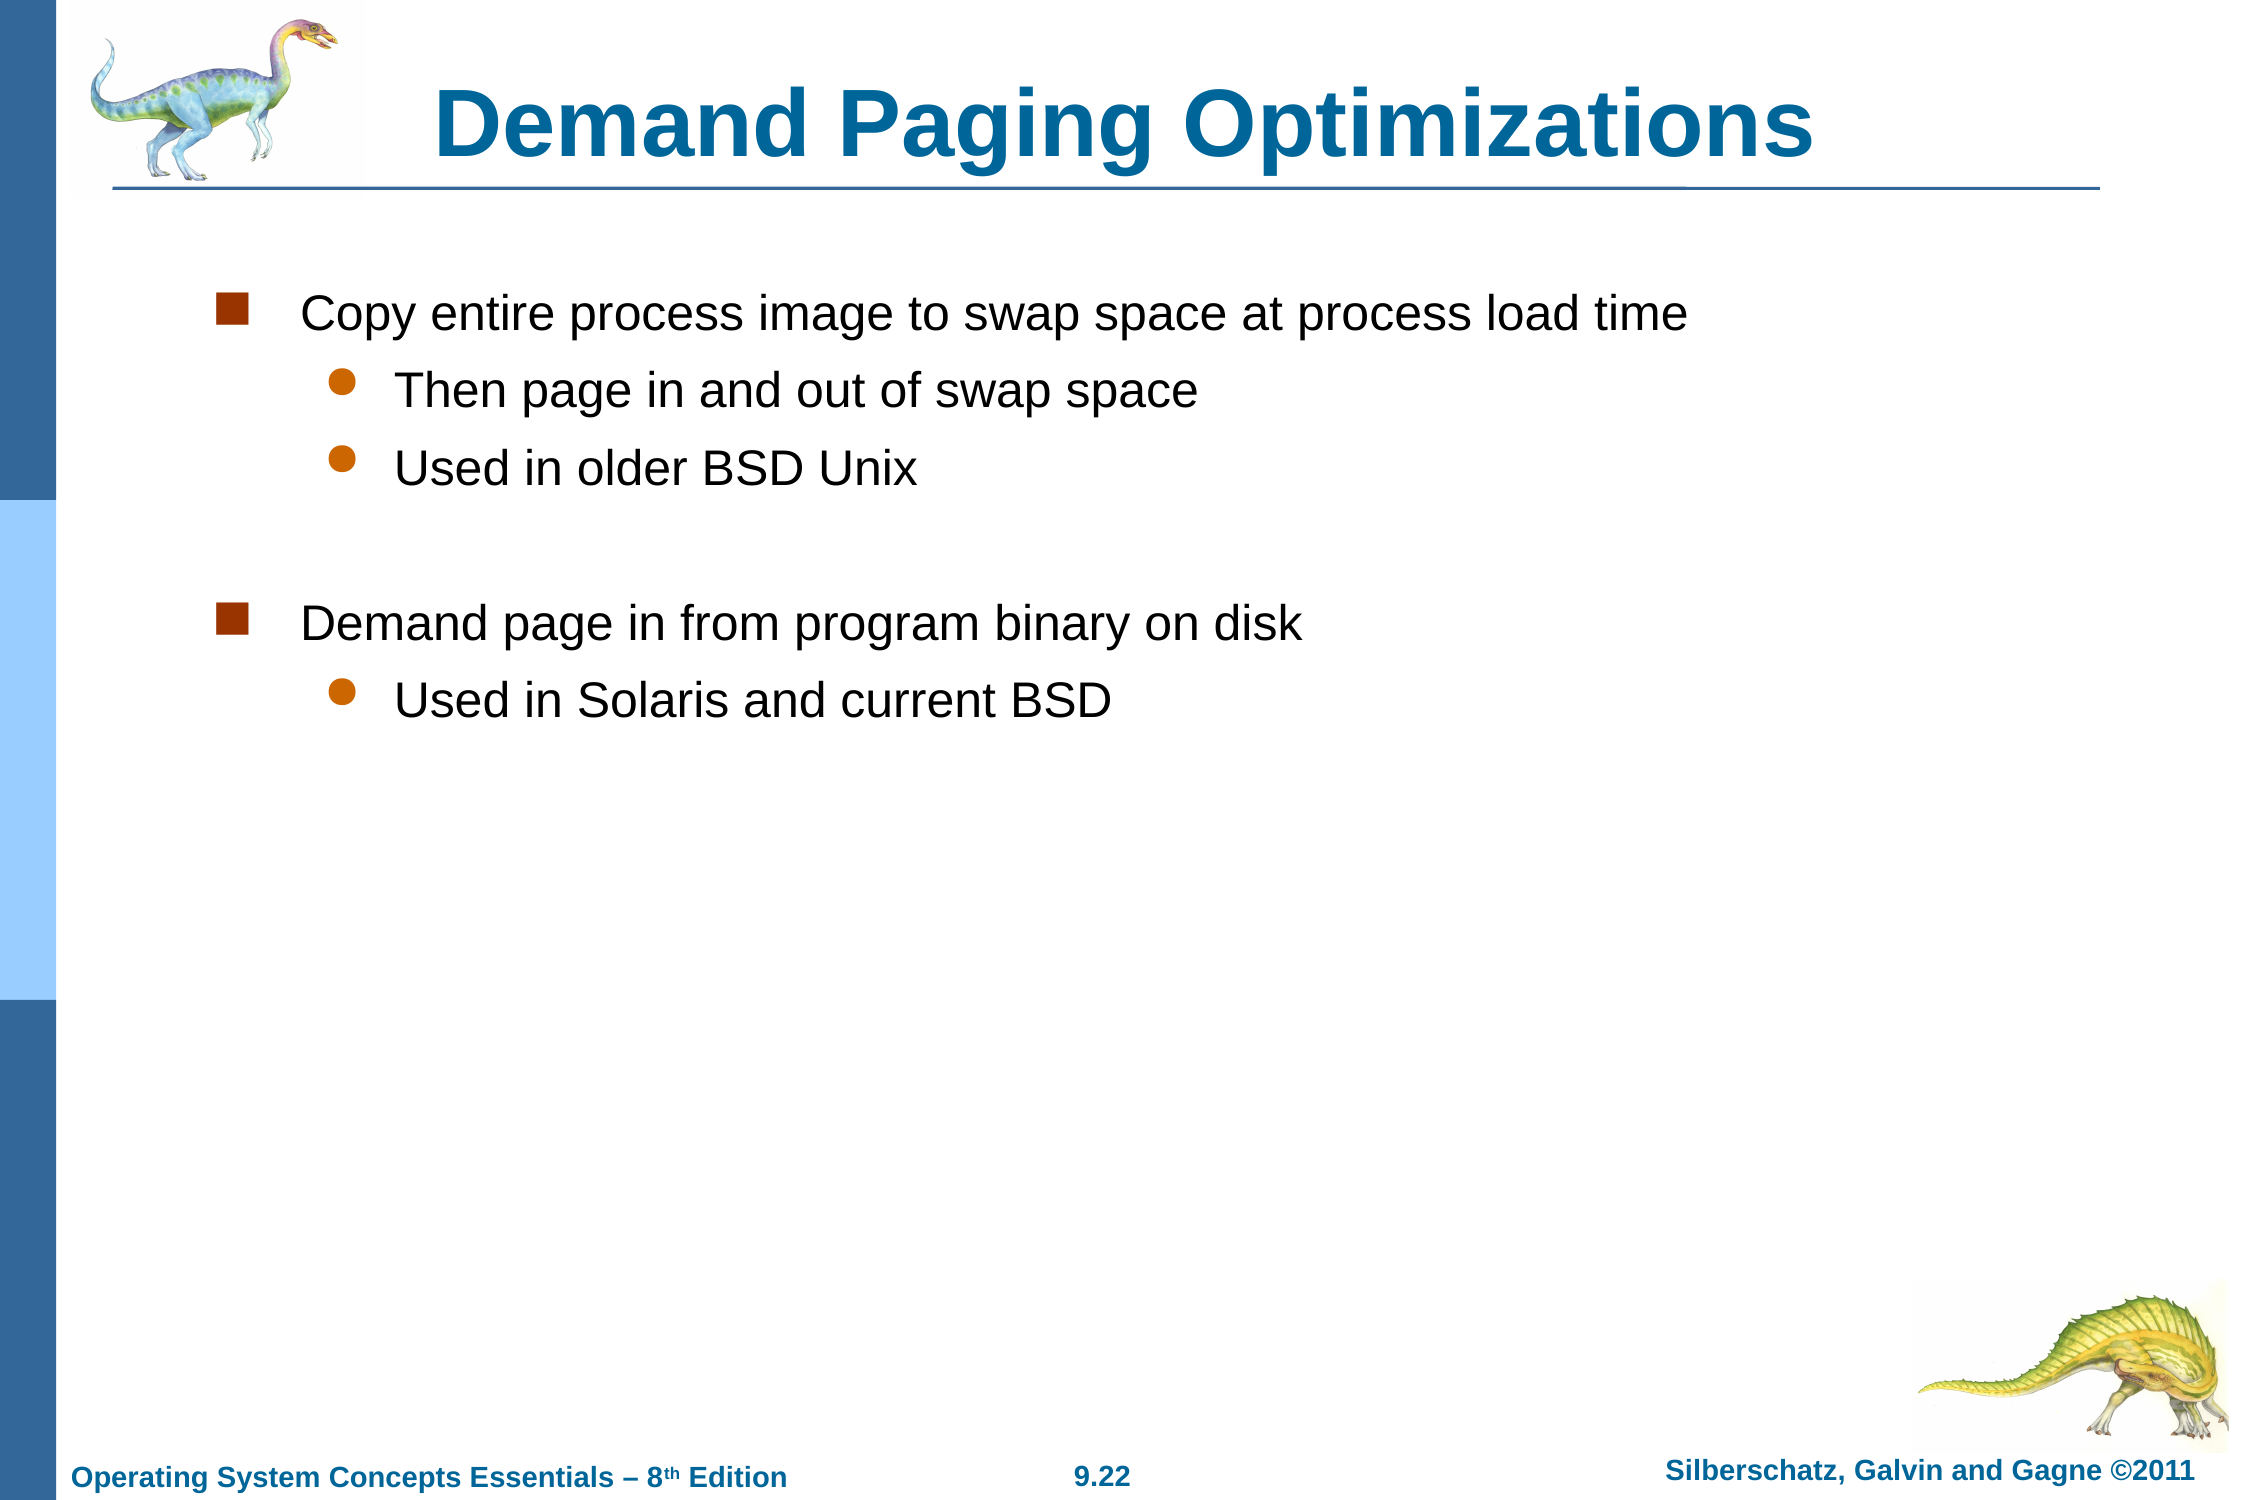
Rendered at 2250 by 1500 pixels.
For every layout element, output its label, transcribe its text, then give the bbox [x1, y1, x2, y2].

list Copy entire process image to swap space at process load time Then page in and out of swap space Used in older BSD Unix Demand page in from program binary on disk Used in Solaris and current BSD [198, 269, 2224, 1261]
title Demand Paging Optimizations [112, 60, 2138, 187]
picture [70, 0, 365, 199]
picture [1913, 1279, 2229, 1453]
